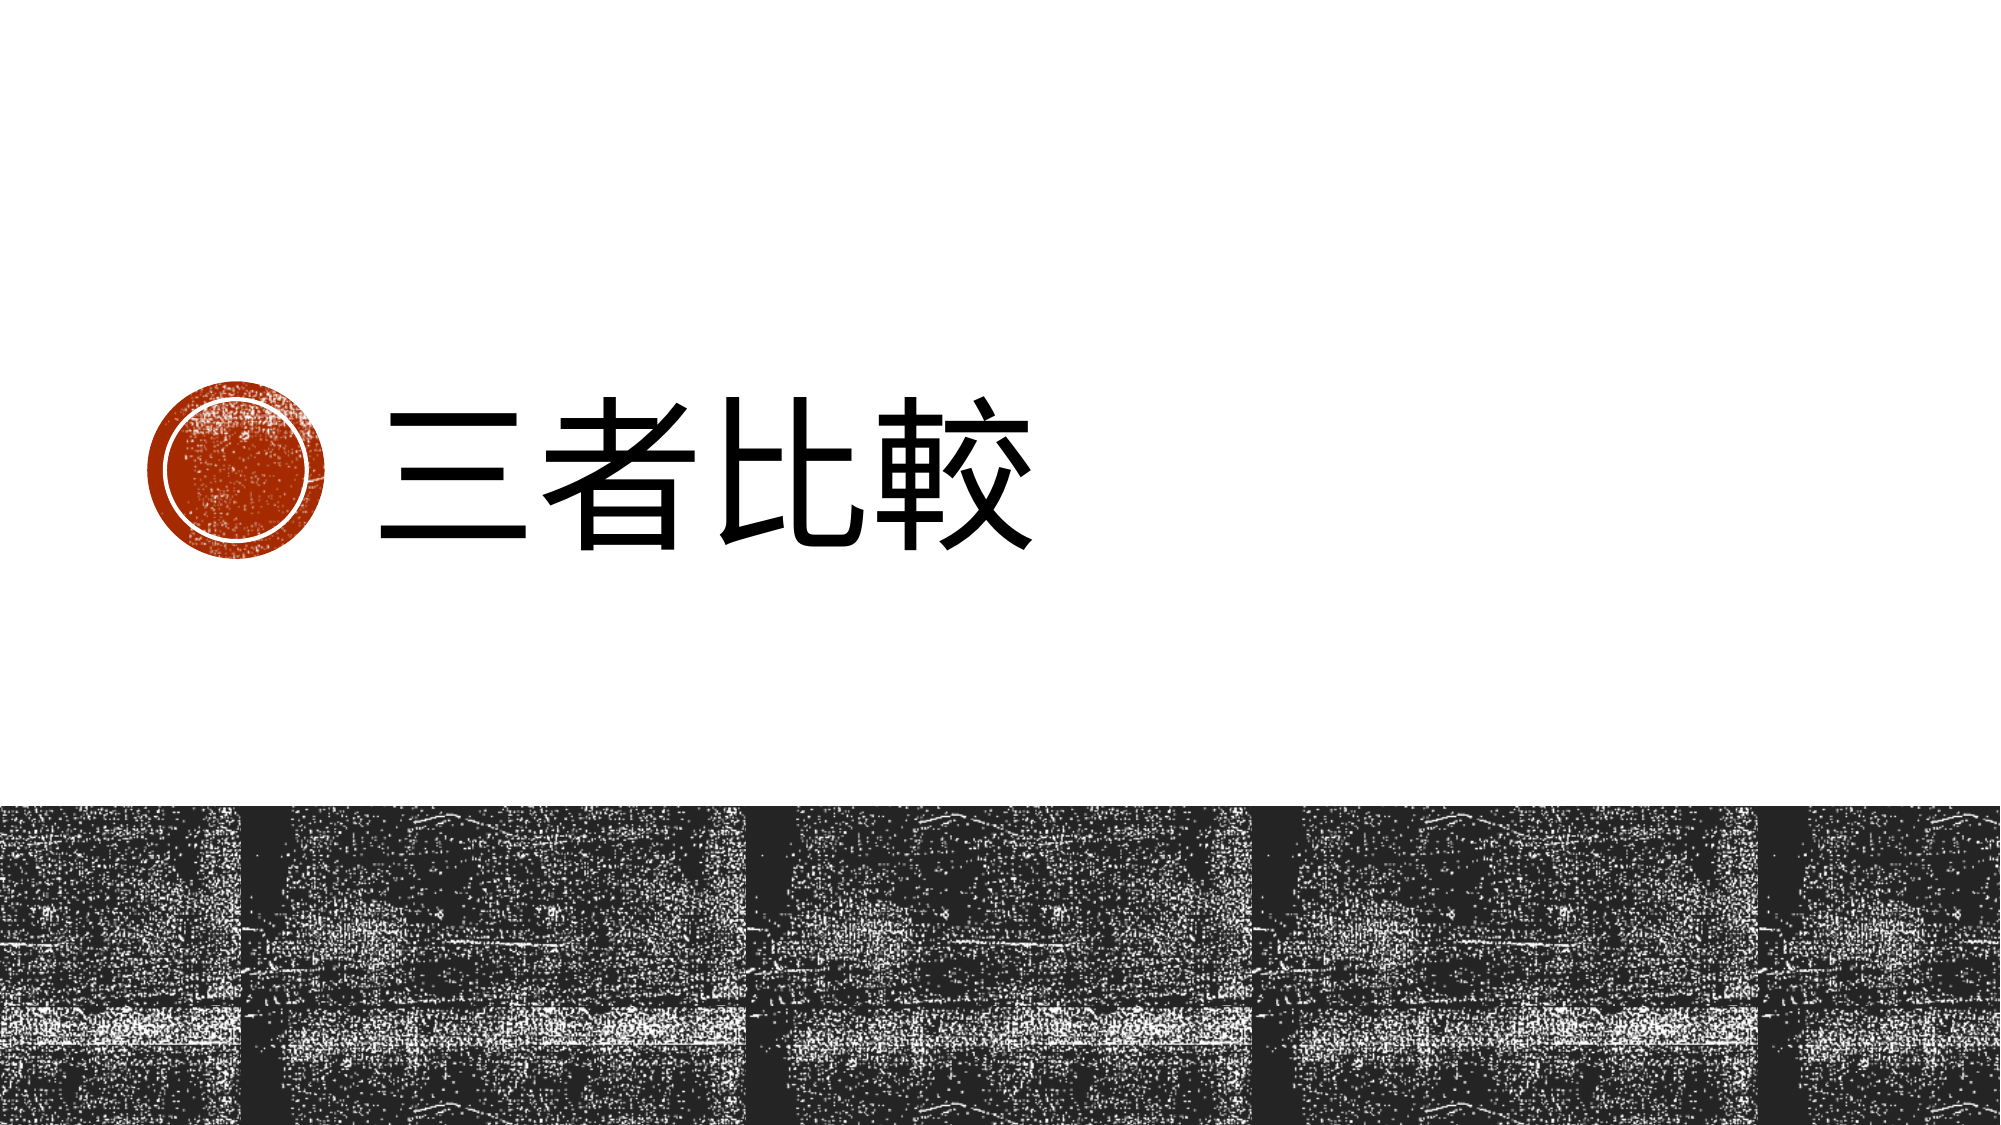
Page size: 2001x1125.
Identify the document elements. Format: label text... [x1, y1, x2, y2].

title 三者比較 [355, 201, 1878, 779]
